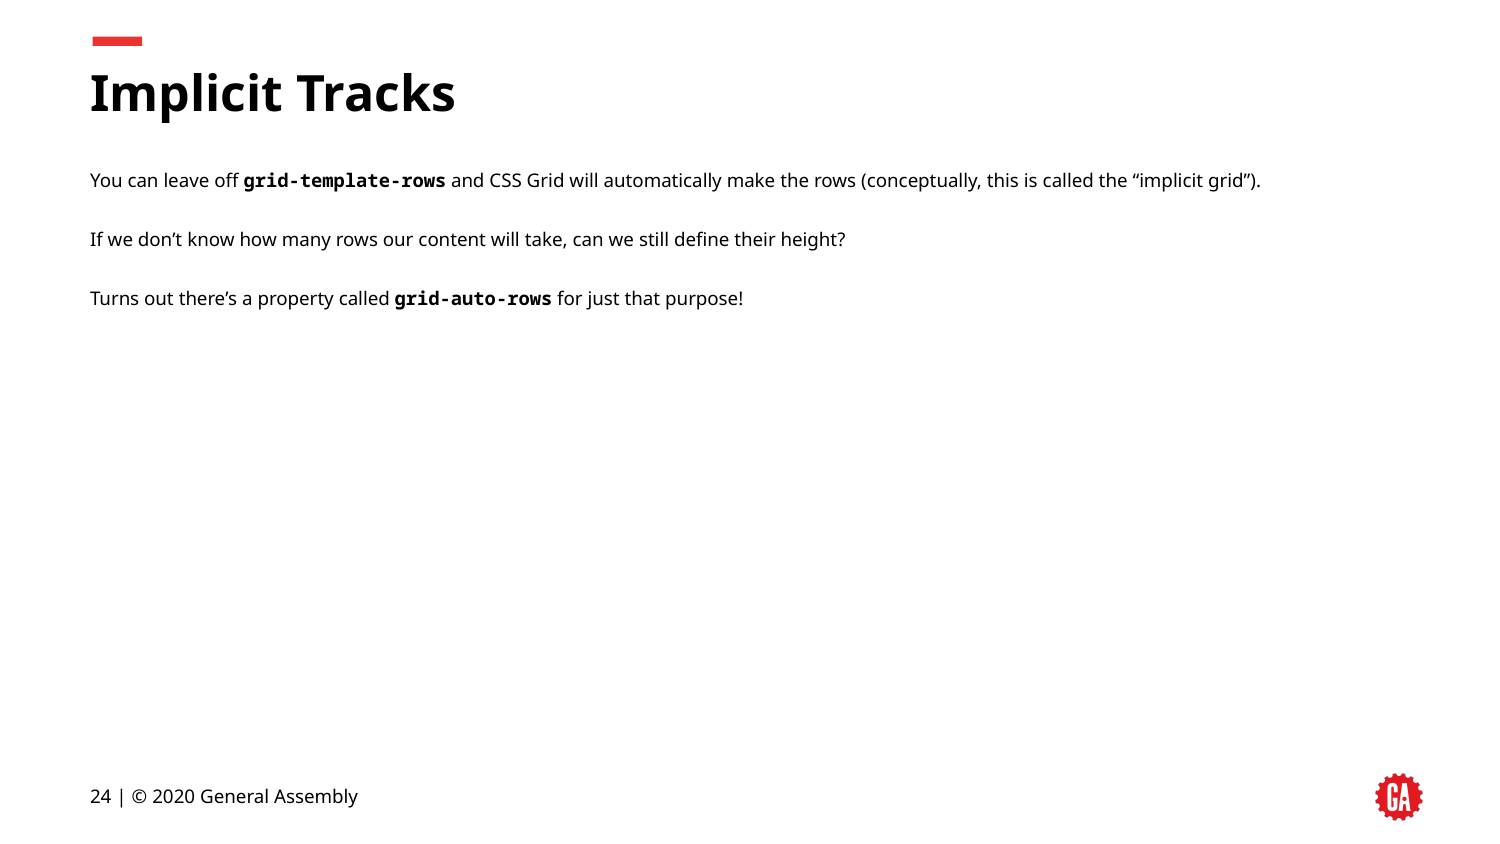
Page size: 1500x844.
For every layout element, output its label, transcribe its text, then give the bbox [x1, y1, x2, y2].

list You can leave off grid-template-rows and CSS Grid will automatically make the rows (conceptually, this is called the “implicit grid”). If we don’t know how many rows our content will take, can we still define their height? Turns out there’s a property called grid-auto-rows for just that purpose! [75, 150, 1372, 688]
title Implicit Tracks [75, 46, 1473, 140]
slide_number ‹#› | © 2020 General Assembly [75, 764, 465, 830]
picture [1373, 771, 1425, 823]
